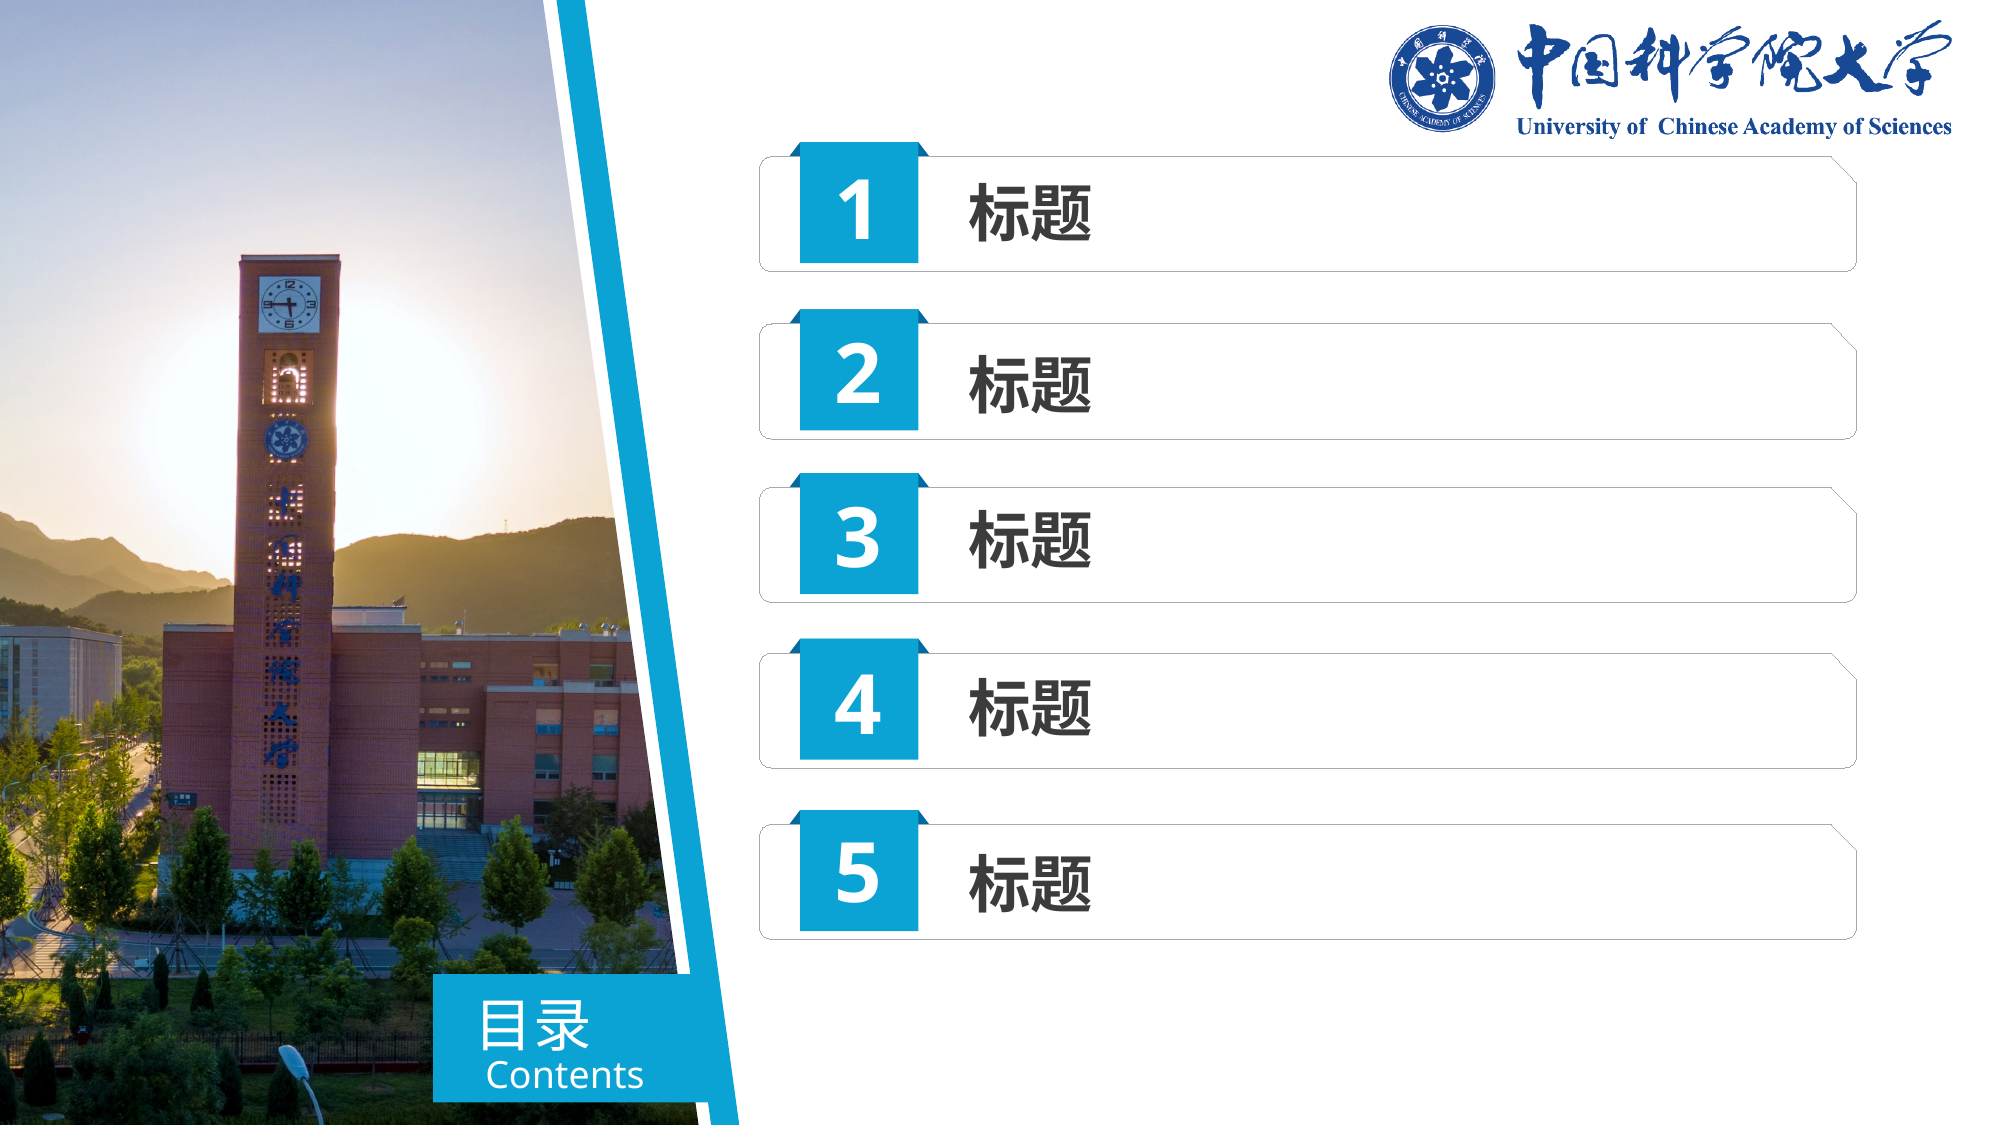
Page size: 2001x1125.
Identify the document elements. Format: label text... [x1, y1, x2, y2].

text_box [789, 810, 800, 824]
text_box [800, 142, 919, 264]
text_box [800, 309, 919, 431]
text_box 5 [820, 811, 898, 927]
text_box [759, 156, 1857, 272]
text_box 3 [820, 476, 898, 592]
text_box 标题 [953, 494, 1109, 584]
text_box [919, 310, 929, 323]
text_box 2 [820, 312, 898, 428]
text_box [789, 309, 800, 323]
text_box [800, 638, 919, 760]
text_box 标题 [953, 661, 1109, 752]
text_box 4 [820, 643, 898, 759]
text_box [789, 473, 800, 487]
text_box [800, 473, 919, 595]
text_box [0, 0, 433, 1125]
text_box [919, 474, 929, 487]
text_box 1 [820, 149, 898, 264]
picture [1389, 20, 1952, 139]
text_box [759, 323, 1857, 440]
text_box [759, 824, 1857, 940]
text_box [919, 639, 930, 653]
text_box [433, 0, 740, 1125]
text_box [919, 142, 929, 156]
text_box 标题 [953, 837, 1109, 928]
text_box 标题 [953, 339, 1109, 429]
text_box [759, 487, 1857, 603]
text_box [759, 653, 1857, 769]
text_box 标题 [953, 166, 1109, 257]
text_box [789, 638, 800, 653]
text_box [789, 142, 800, 156]
text_box [800, 810, 919, 932]
text_box [919, 810, 929, 824]
